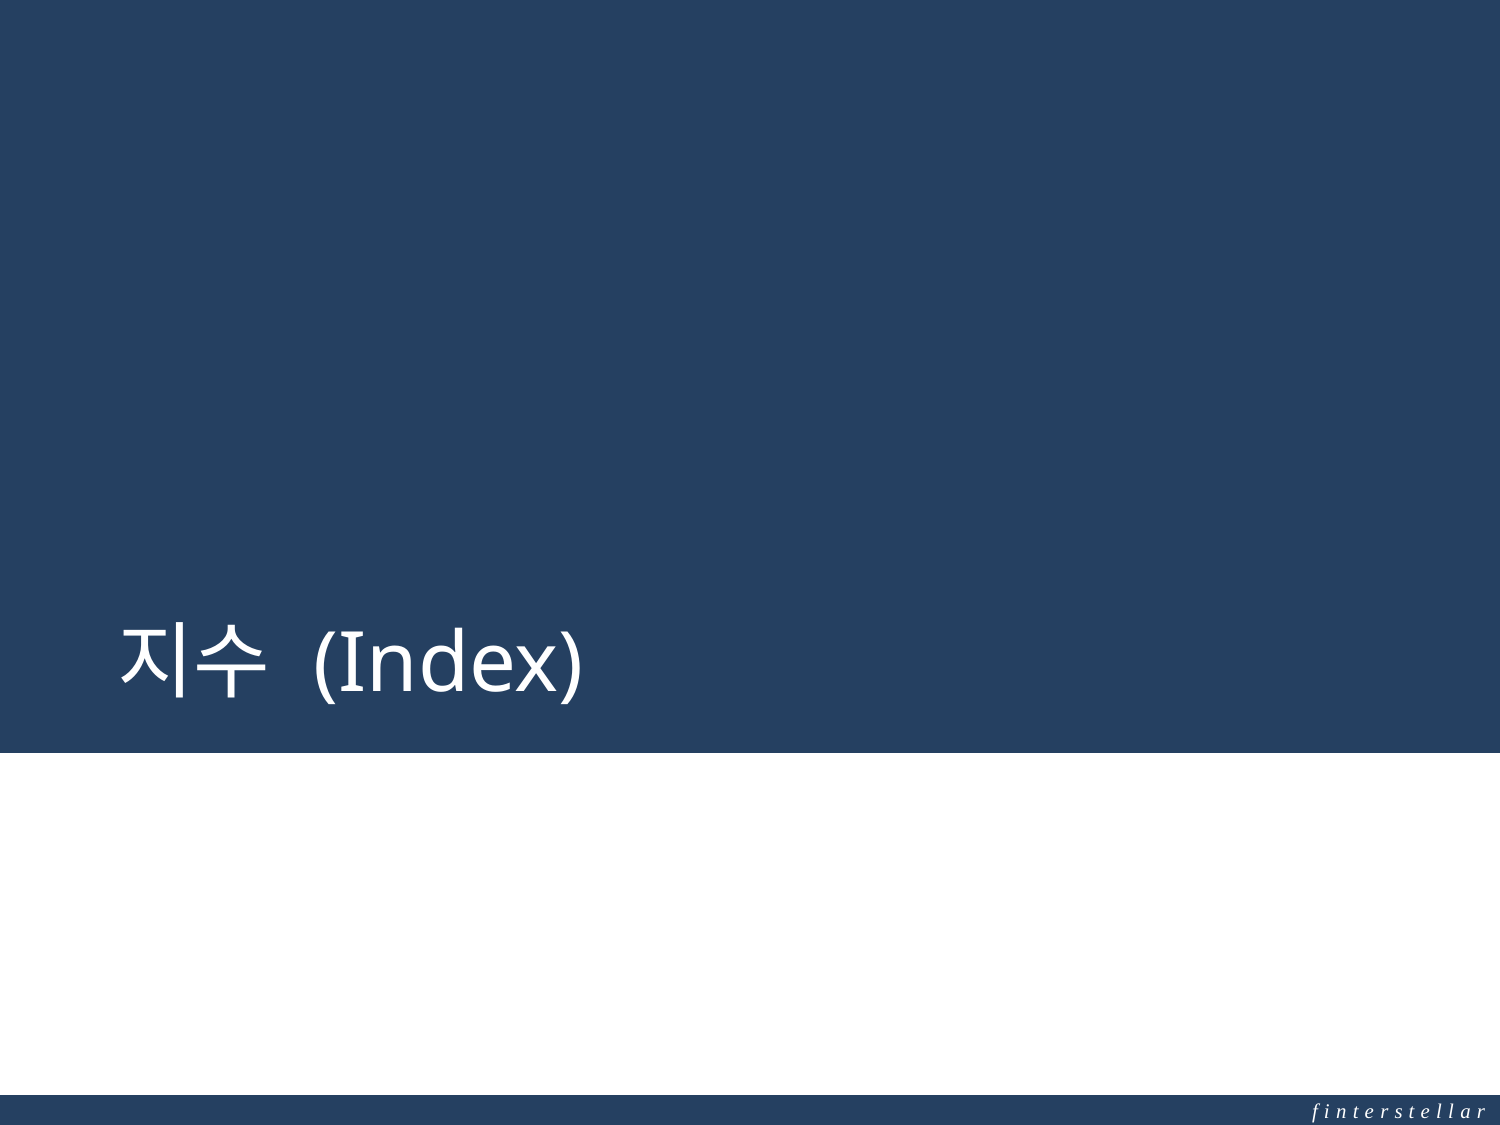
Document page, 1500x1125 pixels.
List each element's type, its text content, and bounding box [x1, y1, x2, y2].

title 지수 (Index) [102, 280, 1397, 717]
